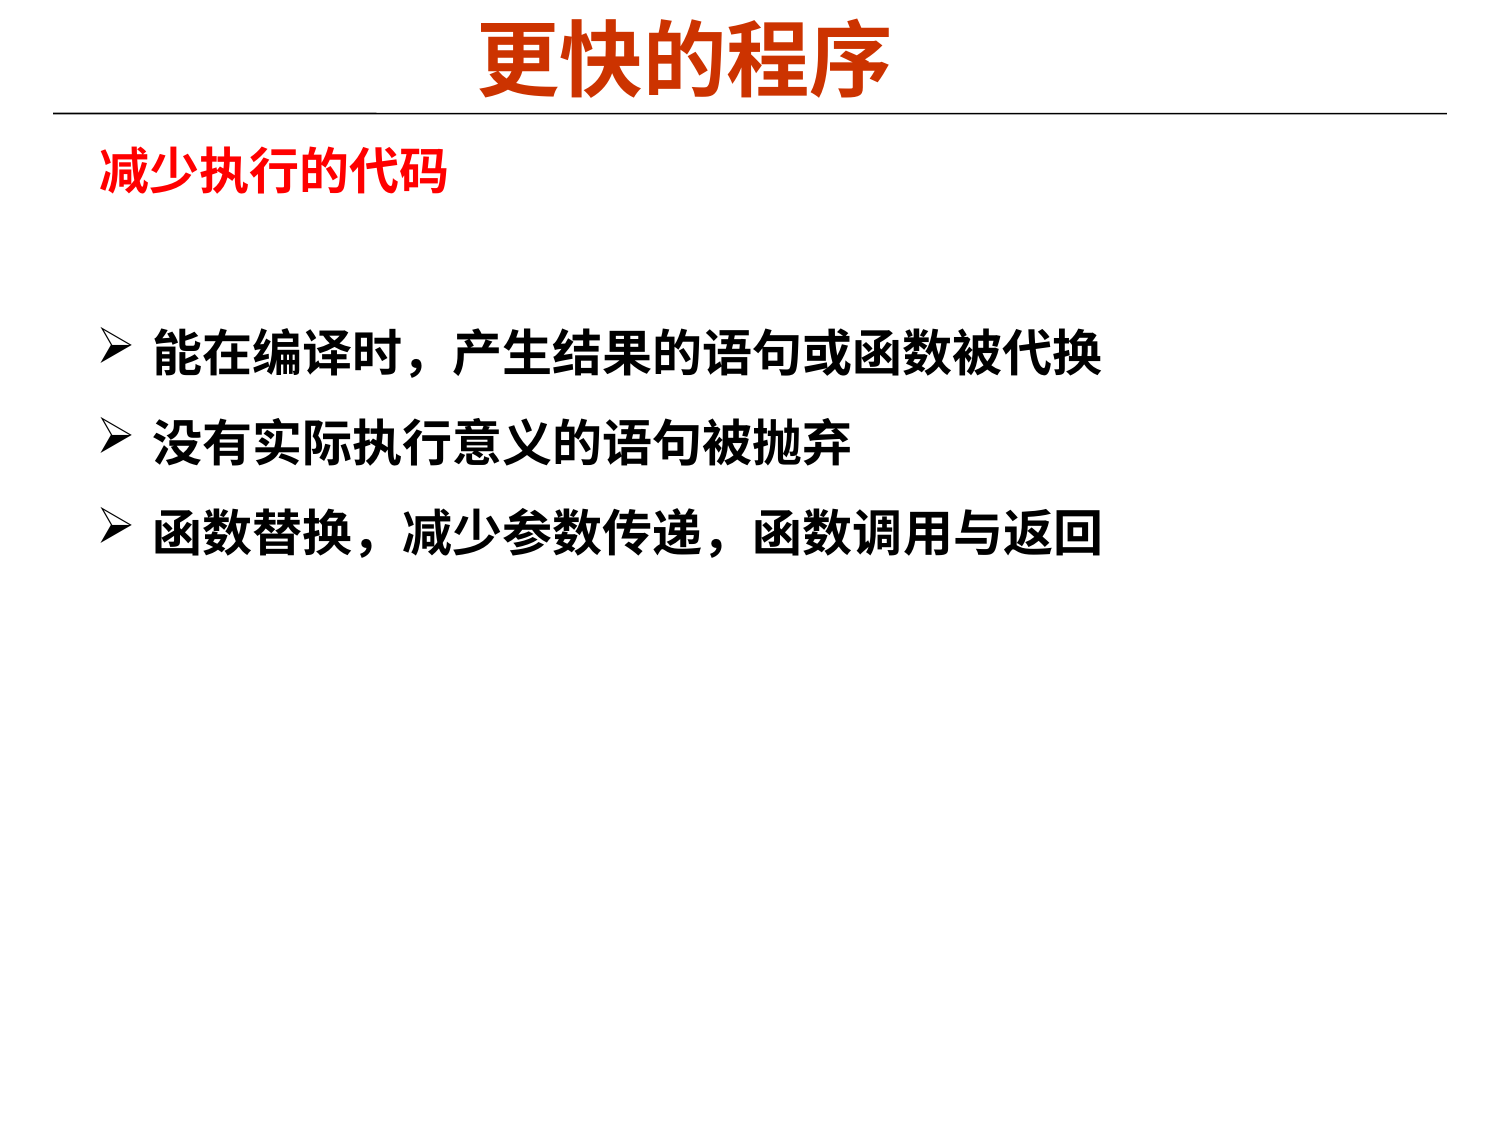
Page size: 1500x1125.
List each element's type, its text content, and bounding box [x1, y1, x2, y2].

text_box 减少执行的代码 [84, 132, 835, 208]
text_box 更快的程序 [461, 0, 1212, 115]
text_box 能在编译时，产生结果的语句或函数被代换 没有实际执行意义的语句被抛弃 函数替换，减少参数传递，函数调用与返回 [81, 284, 1171, 569]
